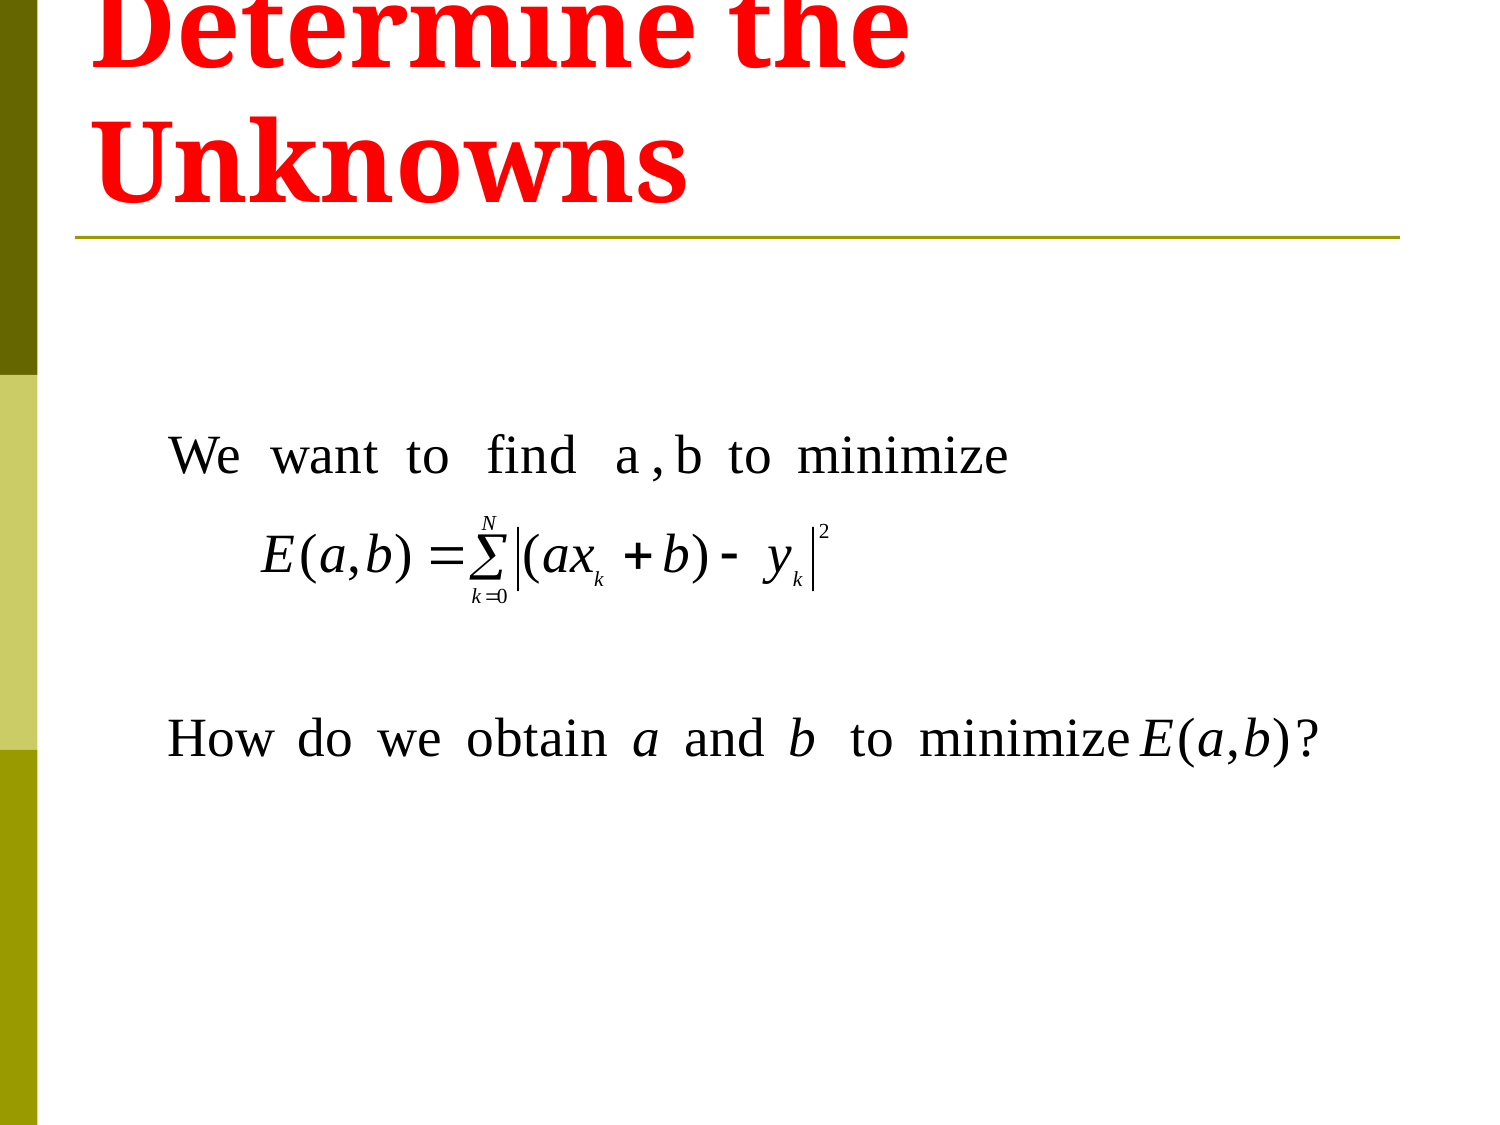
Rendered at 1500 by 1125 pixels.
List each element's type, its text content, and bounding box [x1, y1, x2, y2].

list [162, 427, 1326, 862]
title Determine the Unknowns [74, 45, 1426, 233]
